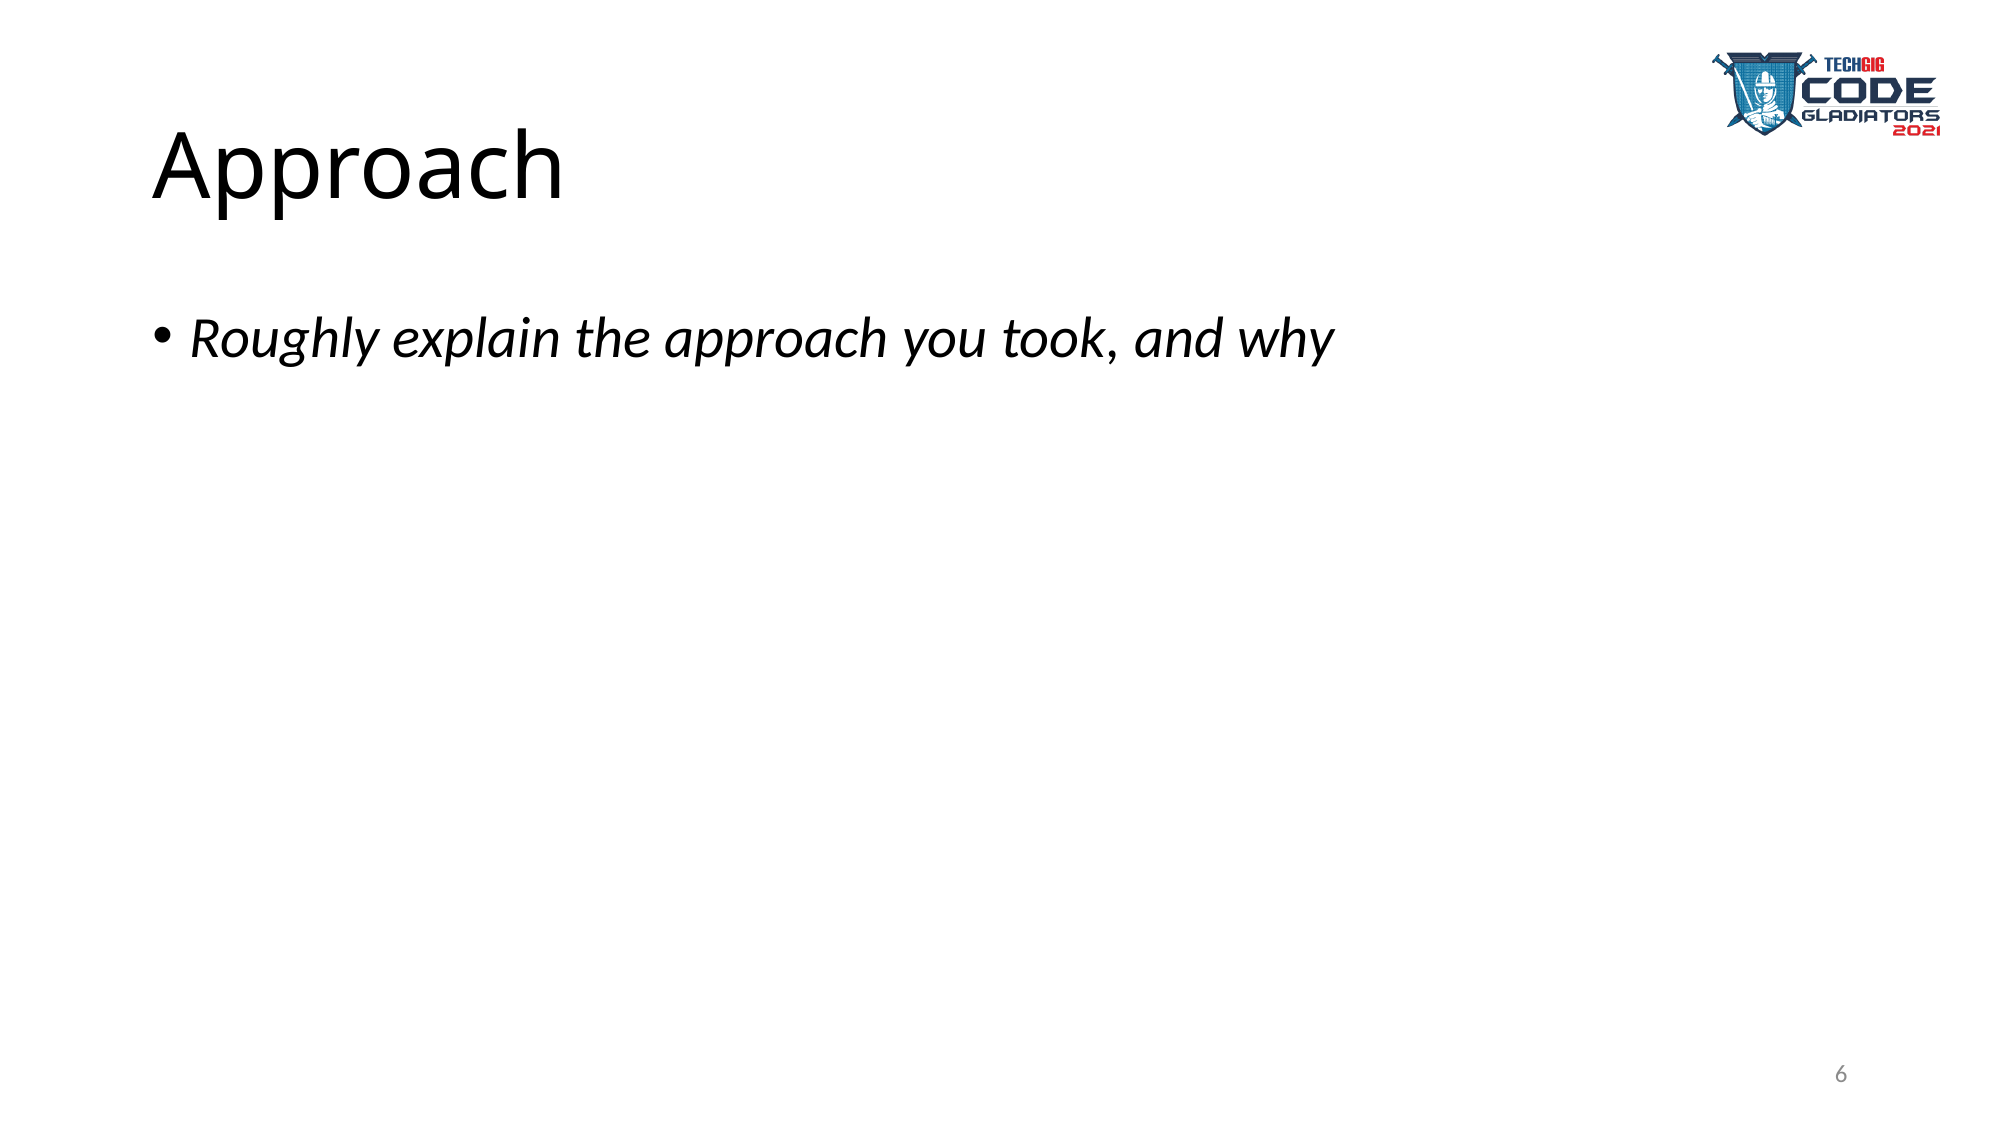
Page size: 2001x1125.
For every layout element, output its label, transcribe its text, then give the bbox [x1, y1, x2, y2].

picture [1712, 52, 1940, 136]
slide_number 6 [1412, 1042, 1863, 1103]
title Approach [137, 59, 1863, 278]
list Roughly explain the approach you took, and why [137, 299, 1863, 1014]
